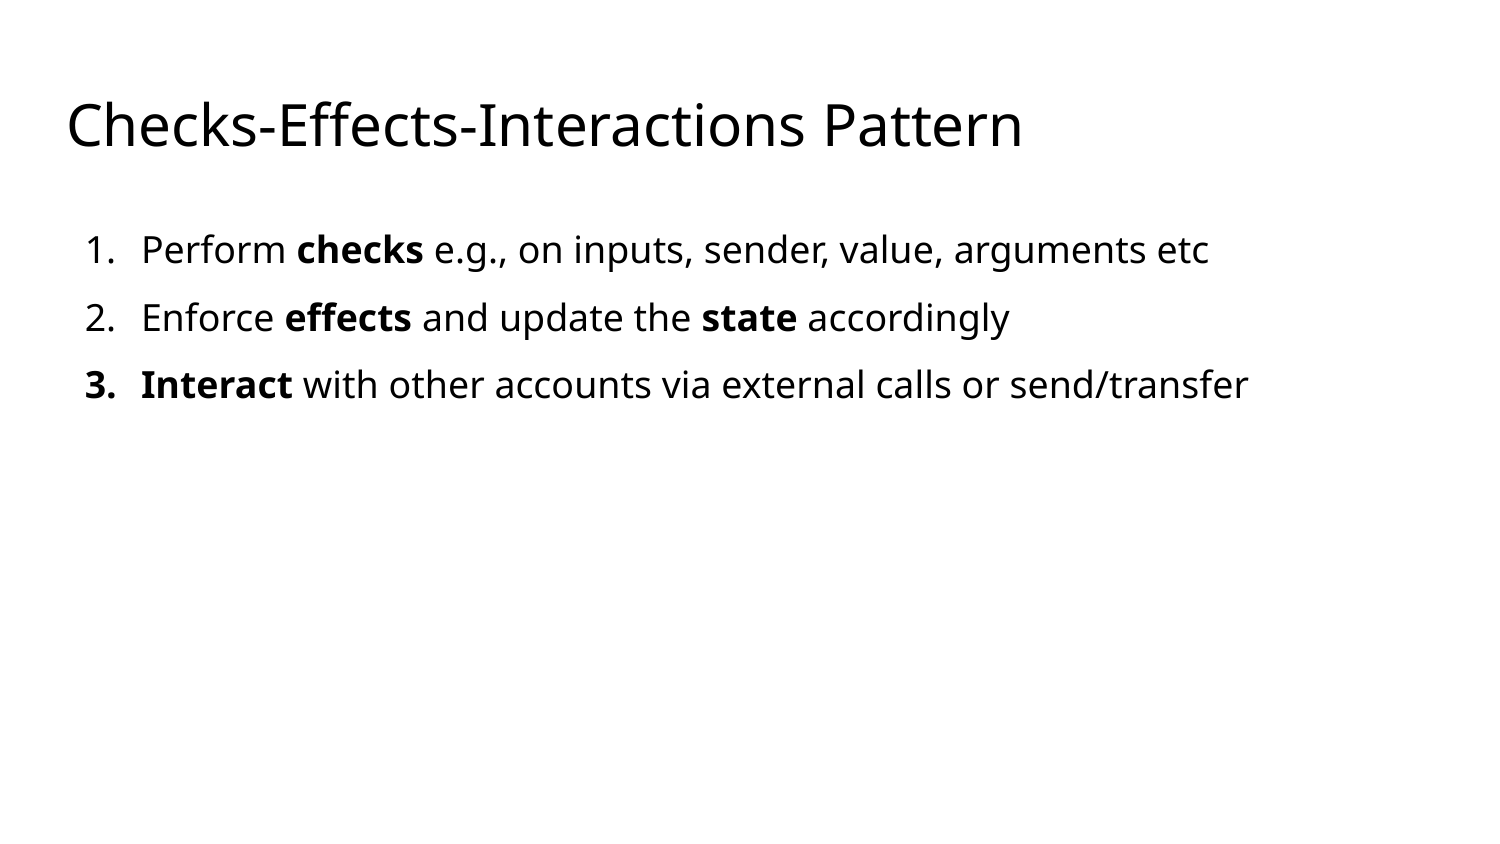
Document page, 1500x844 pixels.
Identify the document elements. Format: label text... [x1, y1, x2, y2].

list Perform checks e.g., on inputs, sender, value, arguments etc Enforce effects and update the state accordingly Interact with other accounts via external calls or send/transfer [51, 189, 1449, 823]
title Checks-Effects-Interactions Pattern [51, 72, 1449, 167]
